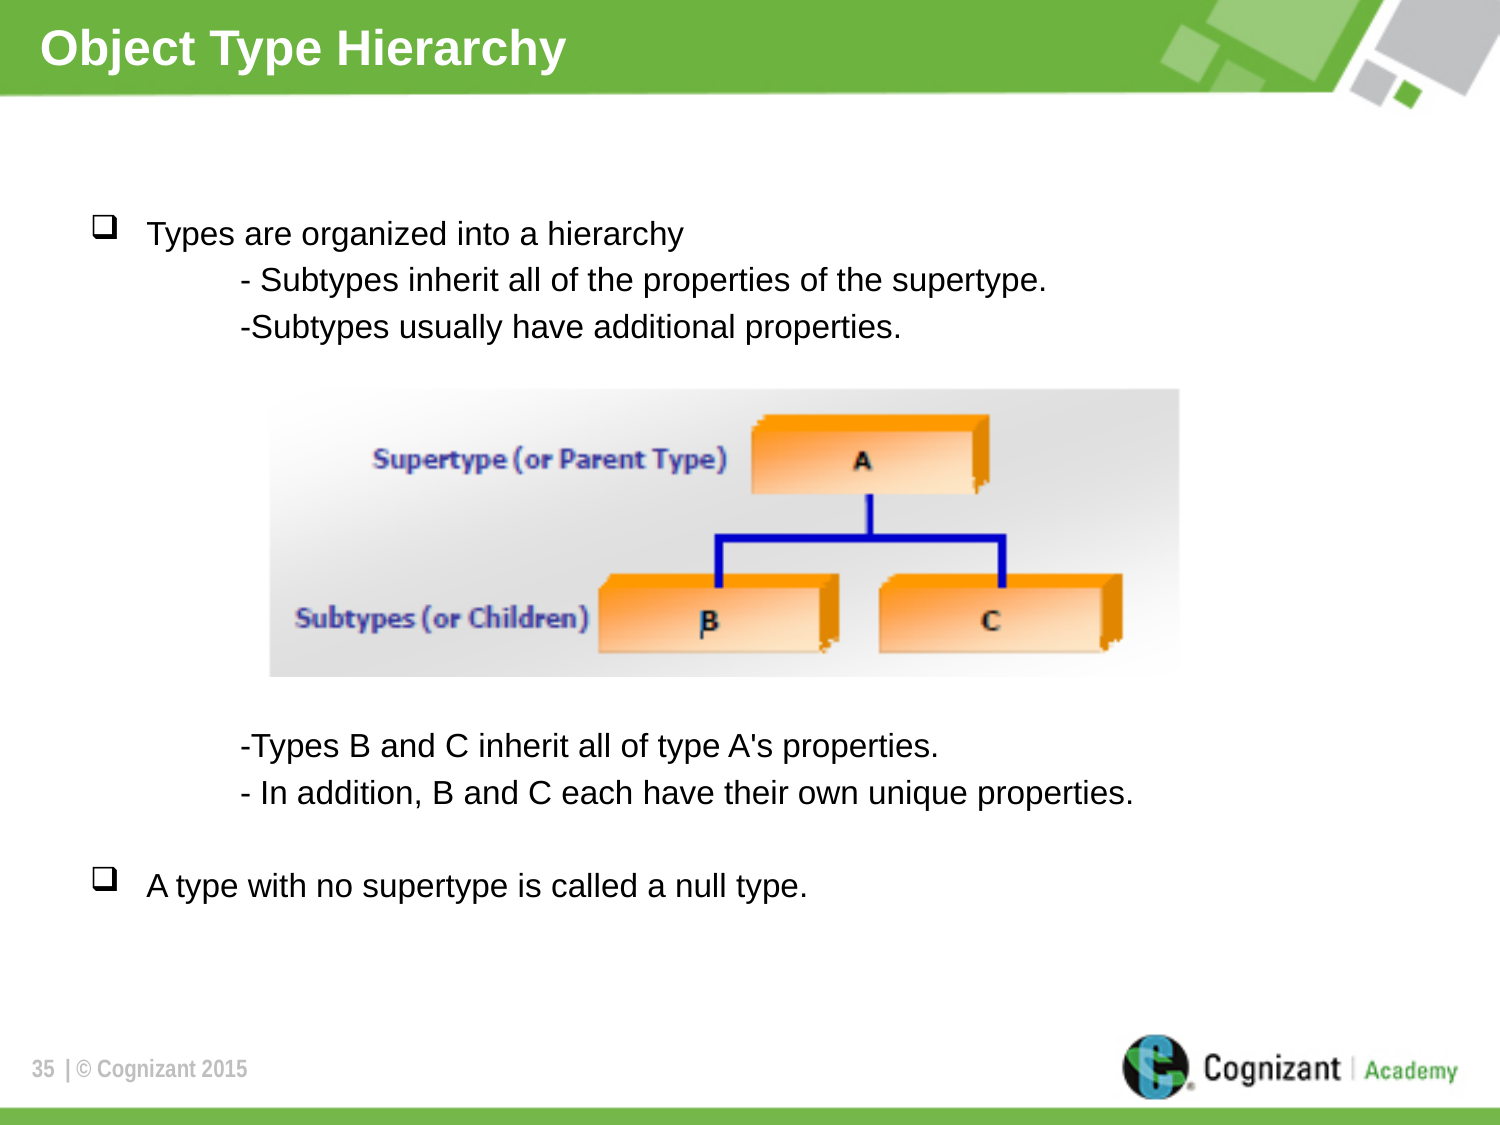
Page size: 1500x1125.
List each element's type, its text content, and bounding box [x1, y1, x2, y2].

footer | © Cognizant 2015 [88, 1037, 275, 1098]
picture [0, 0, 1500, 1125]
list Types are organized into a hierarchy - Subtypes inherit all of the properties of the supertype. -Subtypes usually have additional properties. -Types B and C inherit all of type A's properties. - In addition, B and C each have their own unique properties. A type with no supertype is called a null type. [74, 162, 1426, 1006]
title Object Type Hierarchy [24, 3, 1200, 88]
slide_number 35 [16, 1037, 88, 1098]
